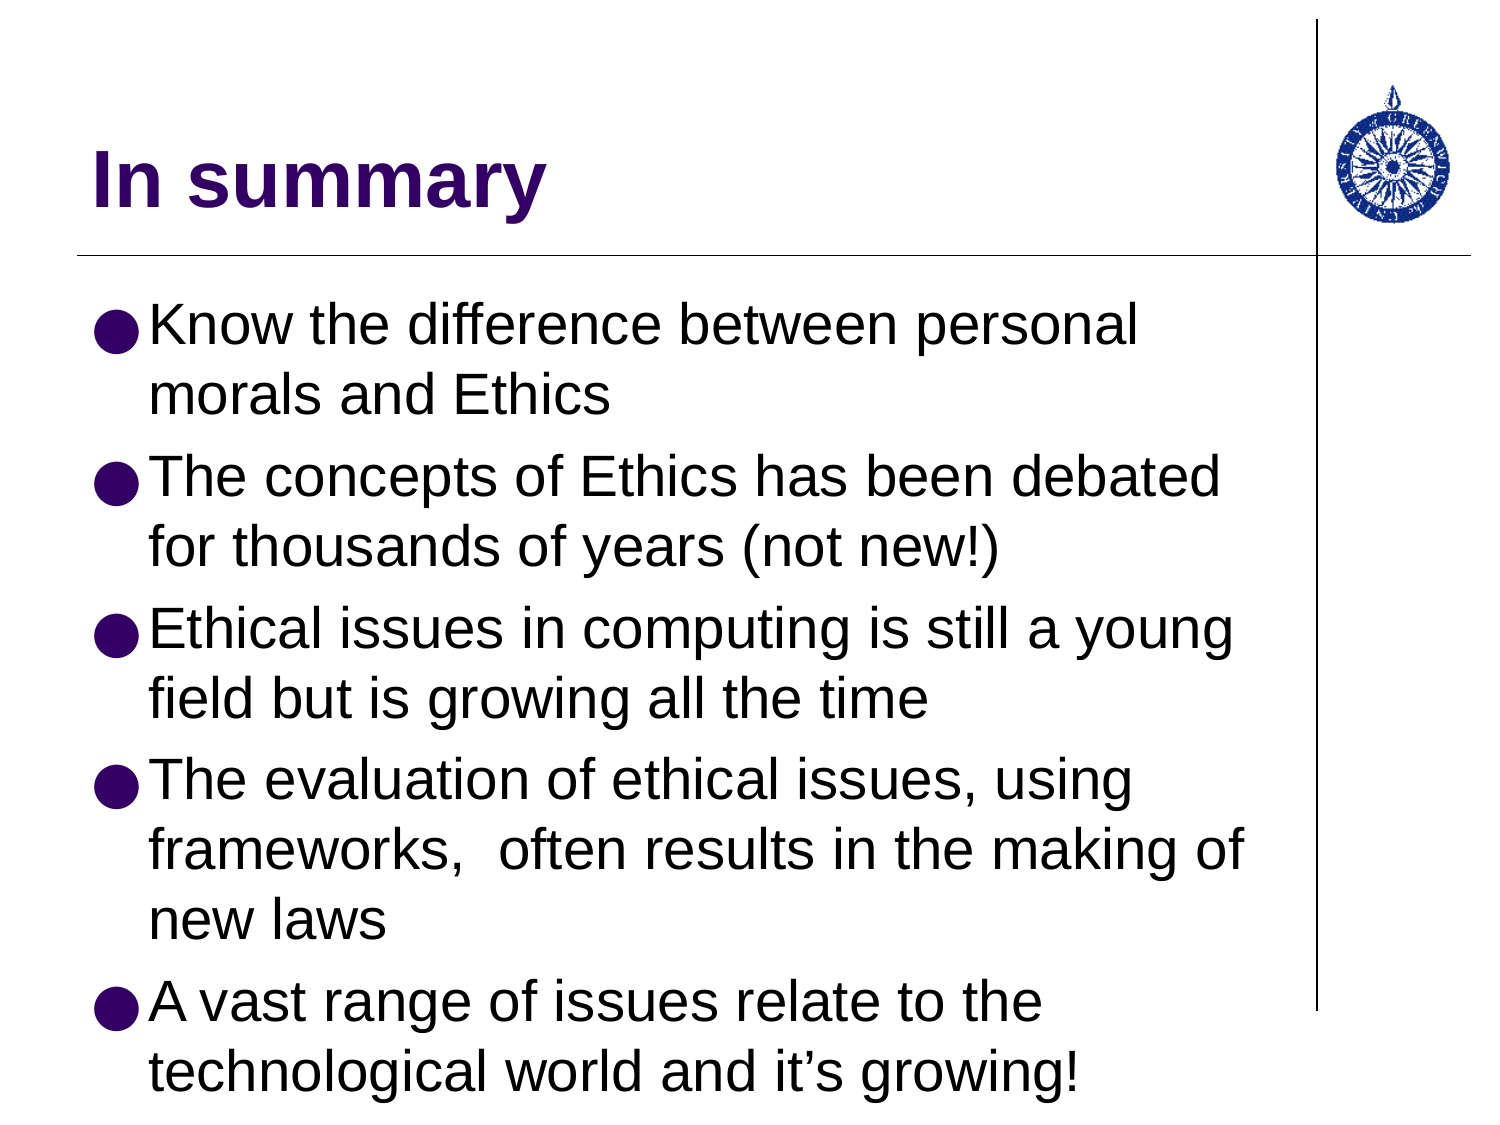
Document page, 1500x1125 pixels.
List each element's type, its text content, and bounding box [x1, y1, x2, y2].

picture [1328, 78, 1463, 255]
title In summary [76, 19, 1315, 232]
list Know the difference between personal morals and Ethics The concepts of Ethics has been debated for thousands of years (not new!) Ethical issues in computing is still a young field but is growing all the time The evaluation of ethical issues, using frameworks, often results in the making of new laws A vast range of issues relate to the technological world and it’s growing! [76, 278, 1319, 1071]
